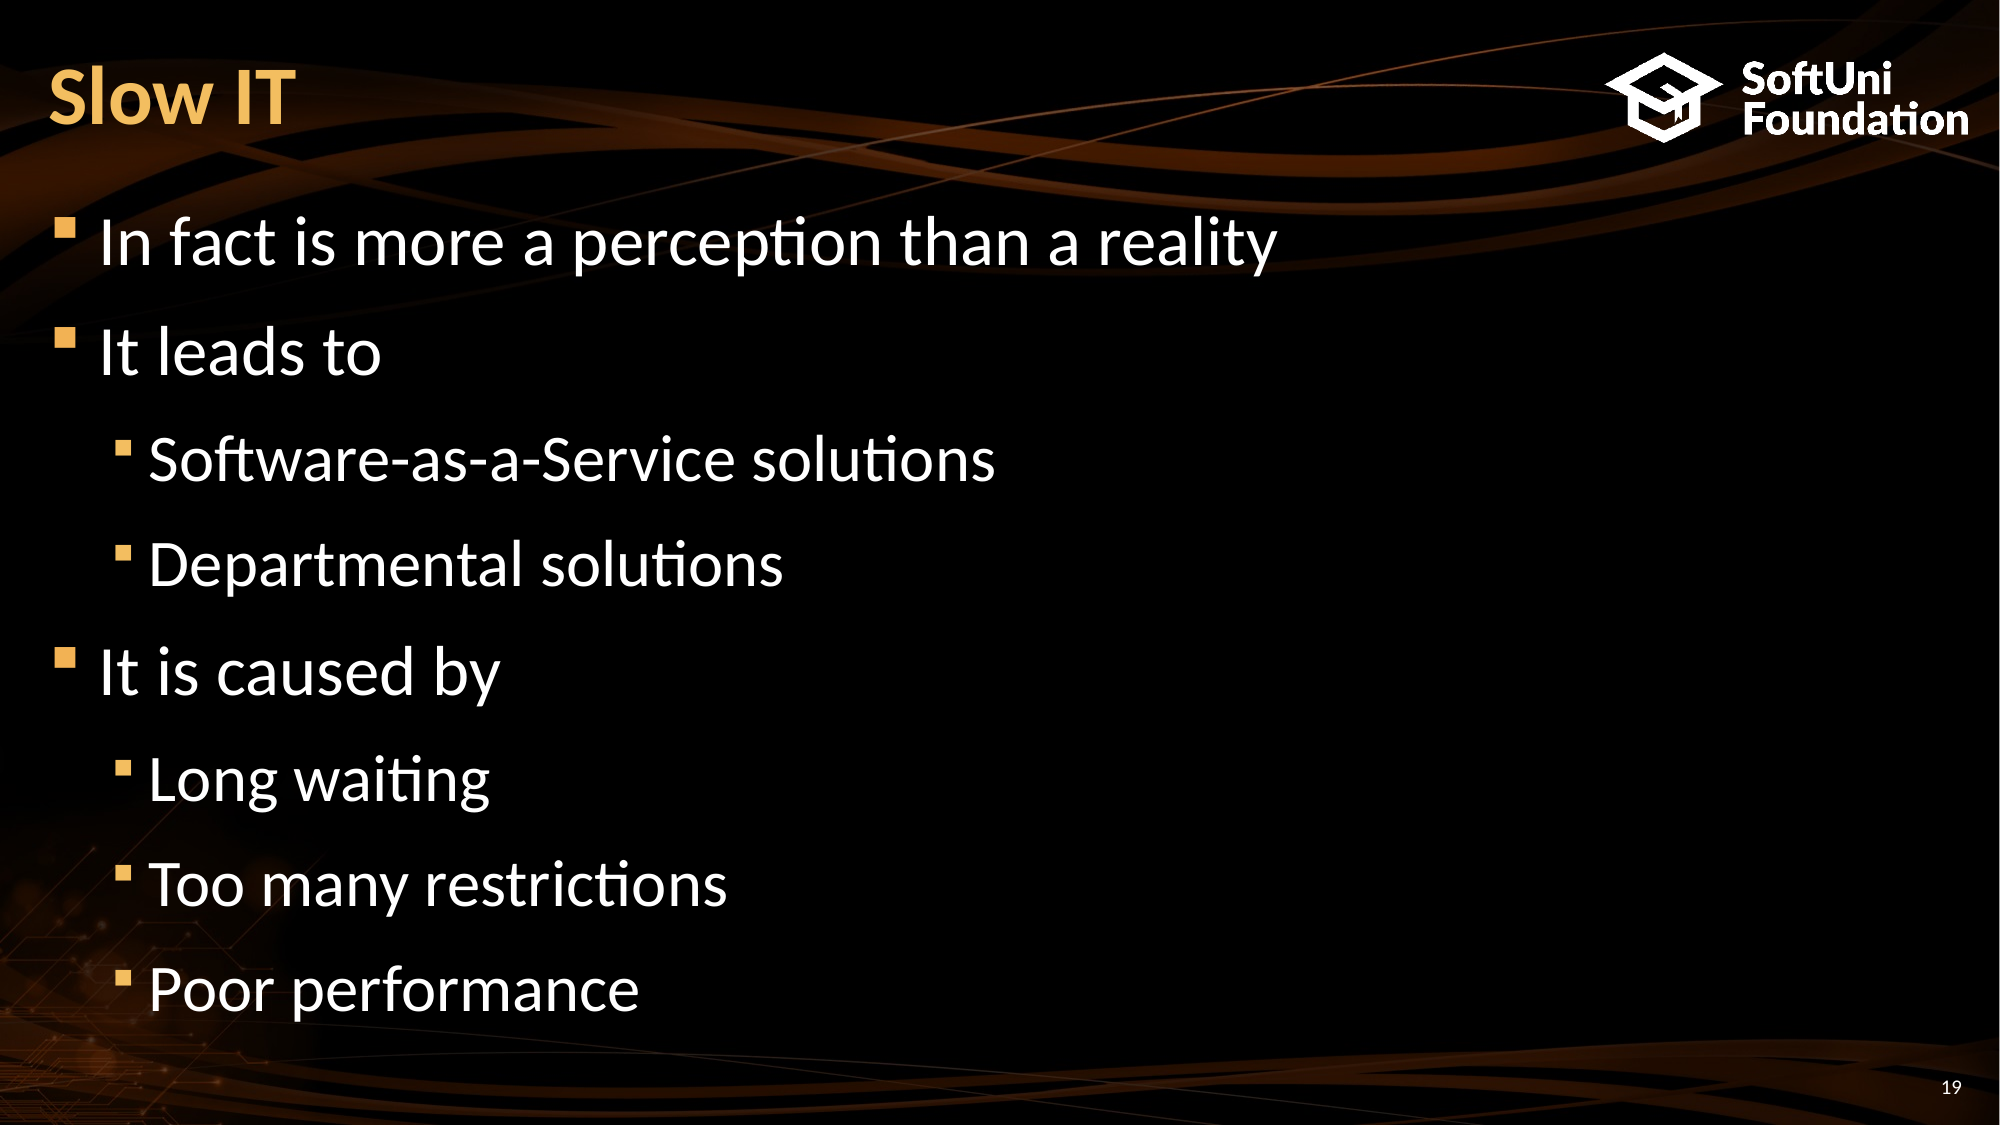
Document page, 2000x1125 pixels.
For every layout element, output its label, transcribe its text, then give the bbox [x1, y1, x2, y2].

list In fact is more a perception than a reality It leads to Software-as-a-Service solutions Departmental solutions It is caused by Long waiting Too many restrictions Poor performance [31, 188, 1968, 1103]
picture [0, 0, 2000, 1125]
title Slow IT [30, 6, 1602, 189]
